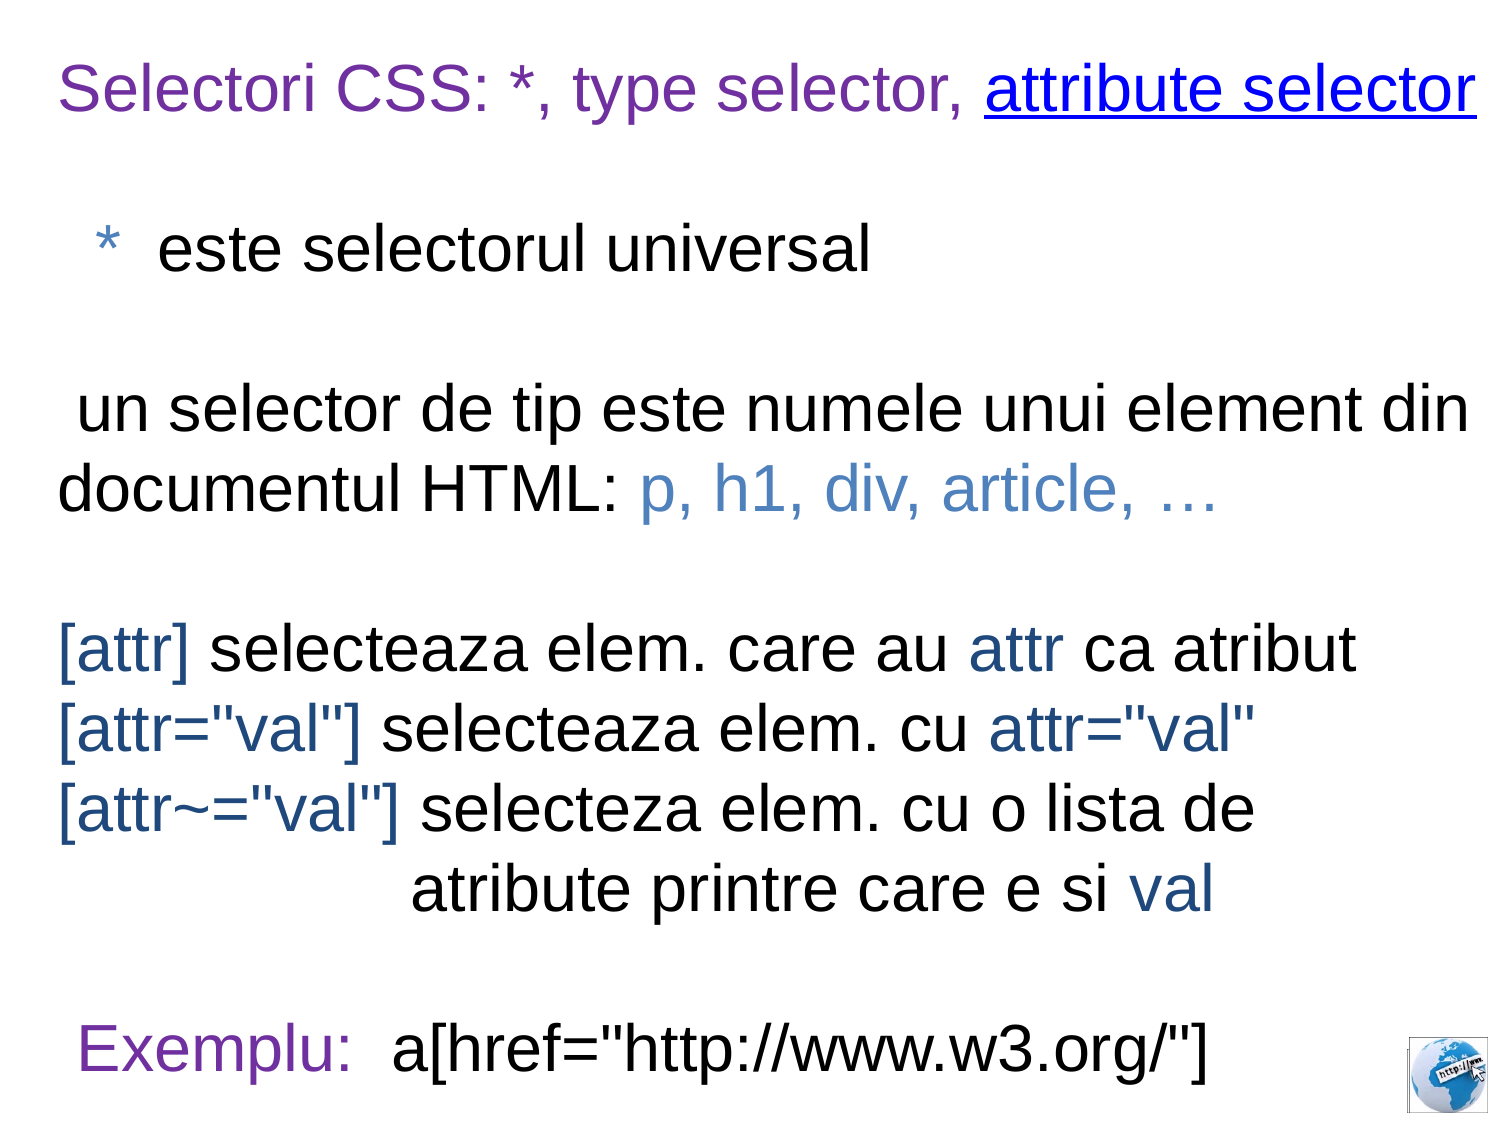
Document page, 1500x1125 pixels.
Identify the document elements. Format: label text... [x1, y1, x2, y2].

text_box Selectori CSS: *, type selector, attribute selector * este selectorul universal un selector de tip este numele unui element din documentul HTML: p, h1, div, article, … [attr] selecteaza elem. care au attr ca atribut [attr="val"] selecteaza elem. cu attr="val" [attr~="val"] selecteza elem. cu o lista de atribute printre care e si val Exemplu: a[href="http://www.w3.org/"] [43, 37, 1496, 1125]
